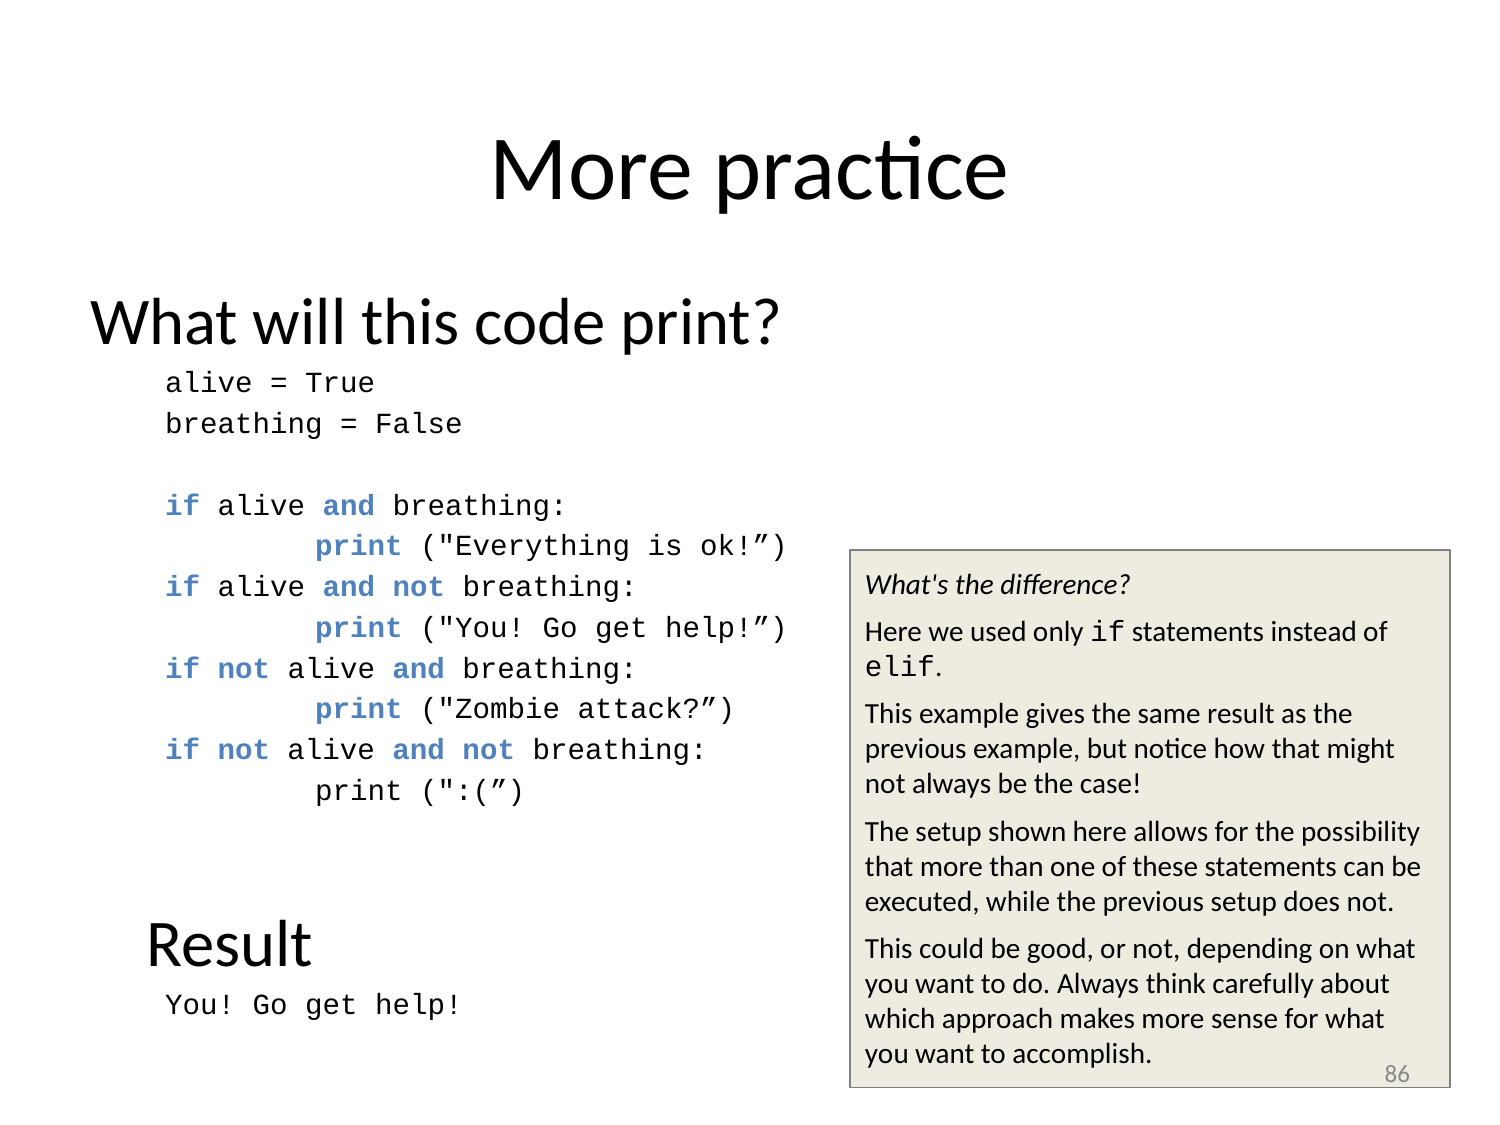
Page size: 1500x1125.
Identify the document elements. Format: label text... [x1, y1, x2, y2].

title More practice [75, 45, 1425, 233]
text_box What's the difference? Here we used only if statements instead of elif. This example gives the same result as the previous example, but notice how that might not always be the case! The setup shown here allows for the possibility that more than one of these statements can be executed, while the previous setup does not. This could be good, or not, depending on what you want to do. Always think carefully about which approach makes more sense for what you want to accomplish. [849, 549, 1450, 1088]
slide_number ‹#› [1074, 1042, 1425, 1103]
list What will this code print? alive = True breathing = False if alive and breathing: print ("Everything is ok!”) if alive and not breathing: print ("You! Go get help!”) if not alive and breathing: print ("Zombie attack?”) if not alive and not breathing: print (":(”) Result You! Go get help! [75, 262, 1425, 1005]
